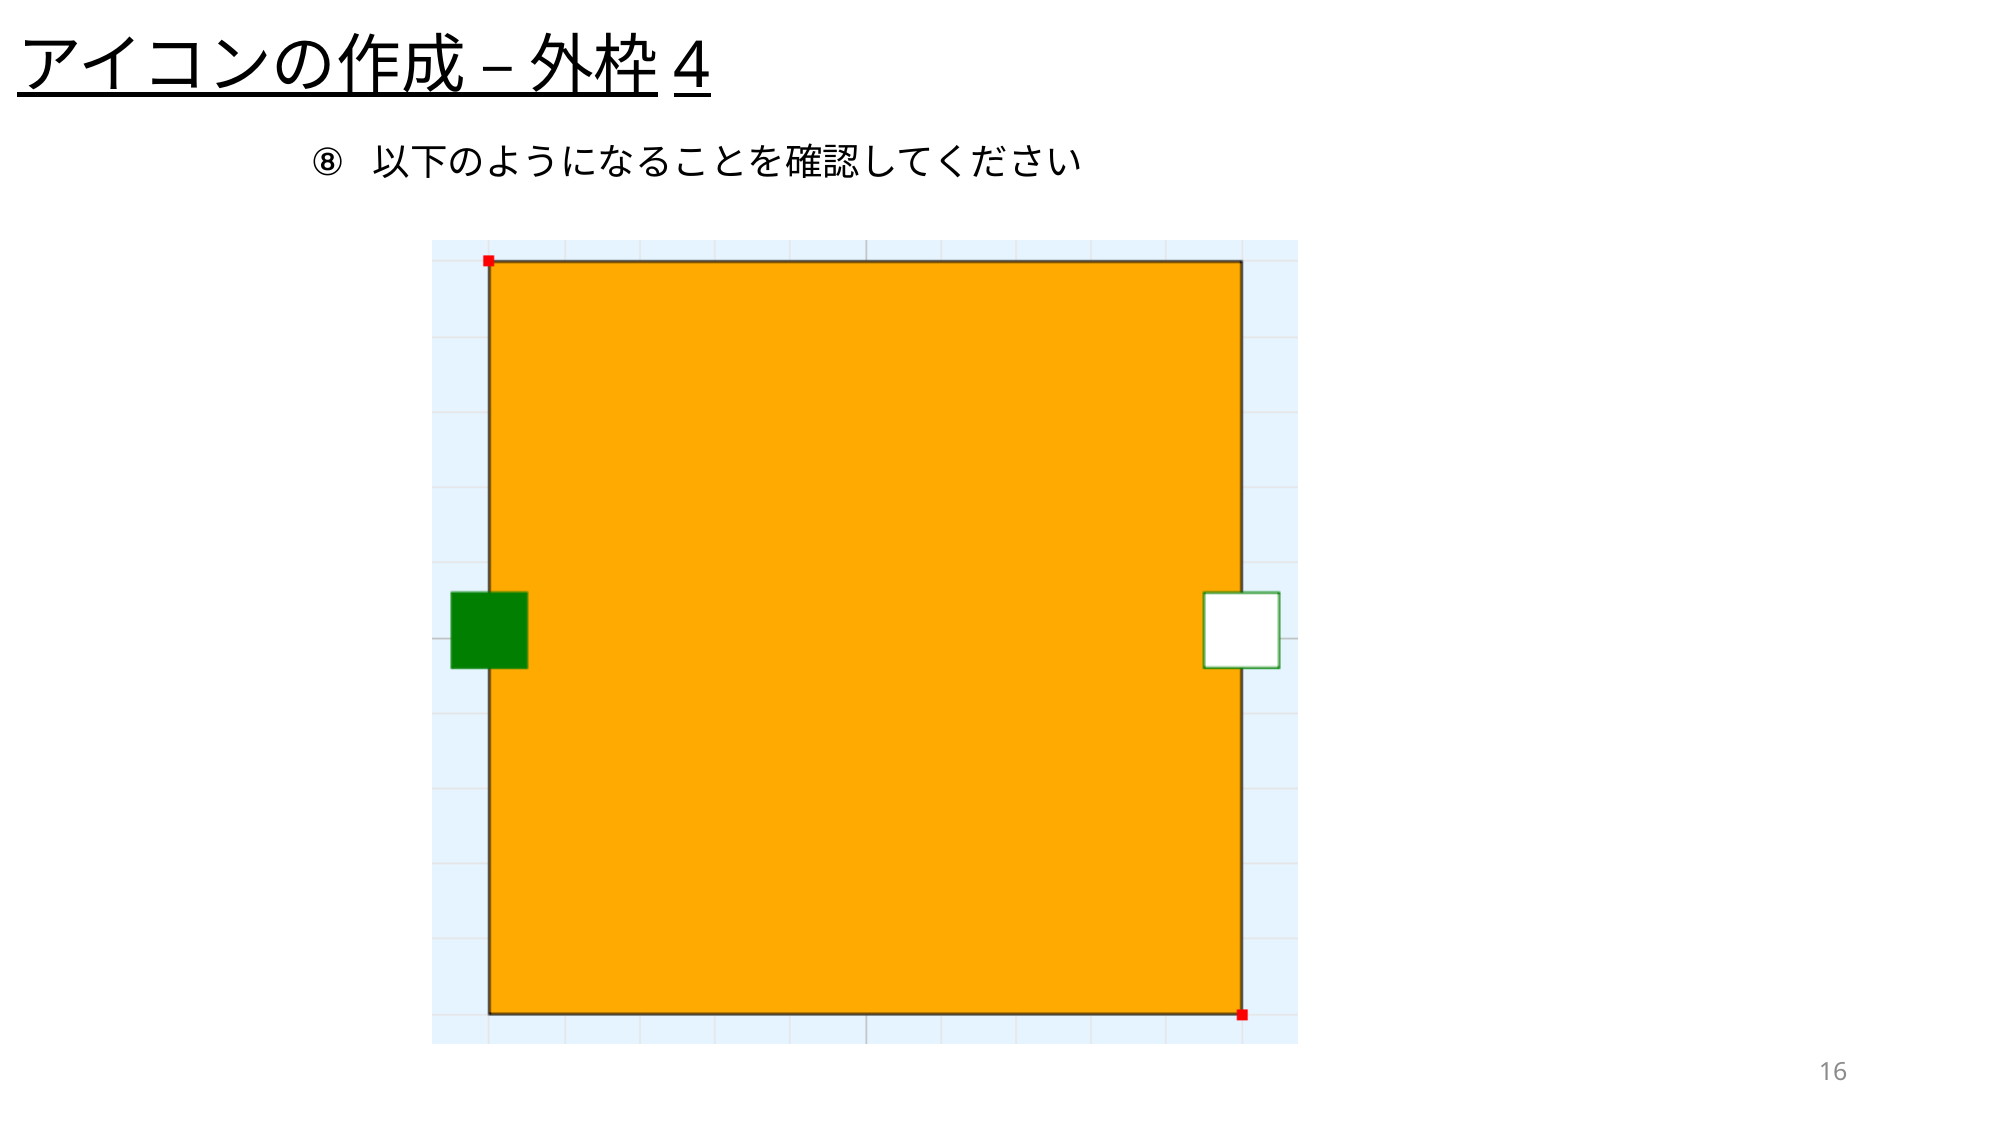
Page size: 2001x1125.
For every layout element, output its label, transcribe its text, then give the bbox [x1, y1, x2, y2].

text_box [293, 130, 1104, 192]
slide_number 16 [1412, 1042, 1863, 1103]
text_box アイコンの作成 – 外枠4 [9, 14, 719, 109]
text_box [253, 130, 344, 196]
picture [432, 240, 1298, 1044]
